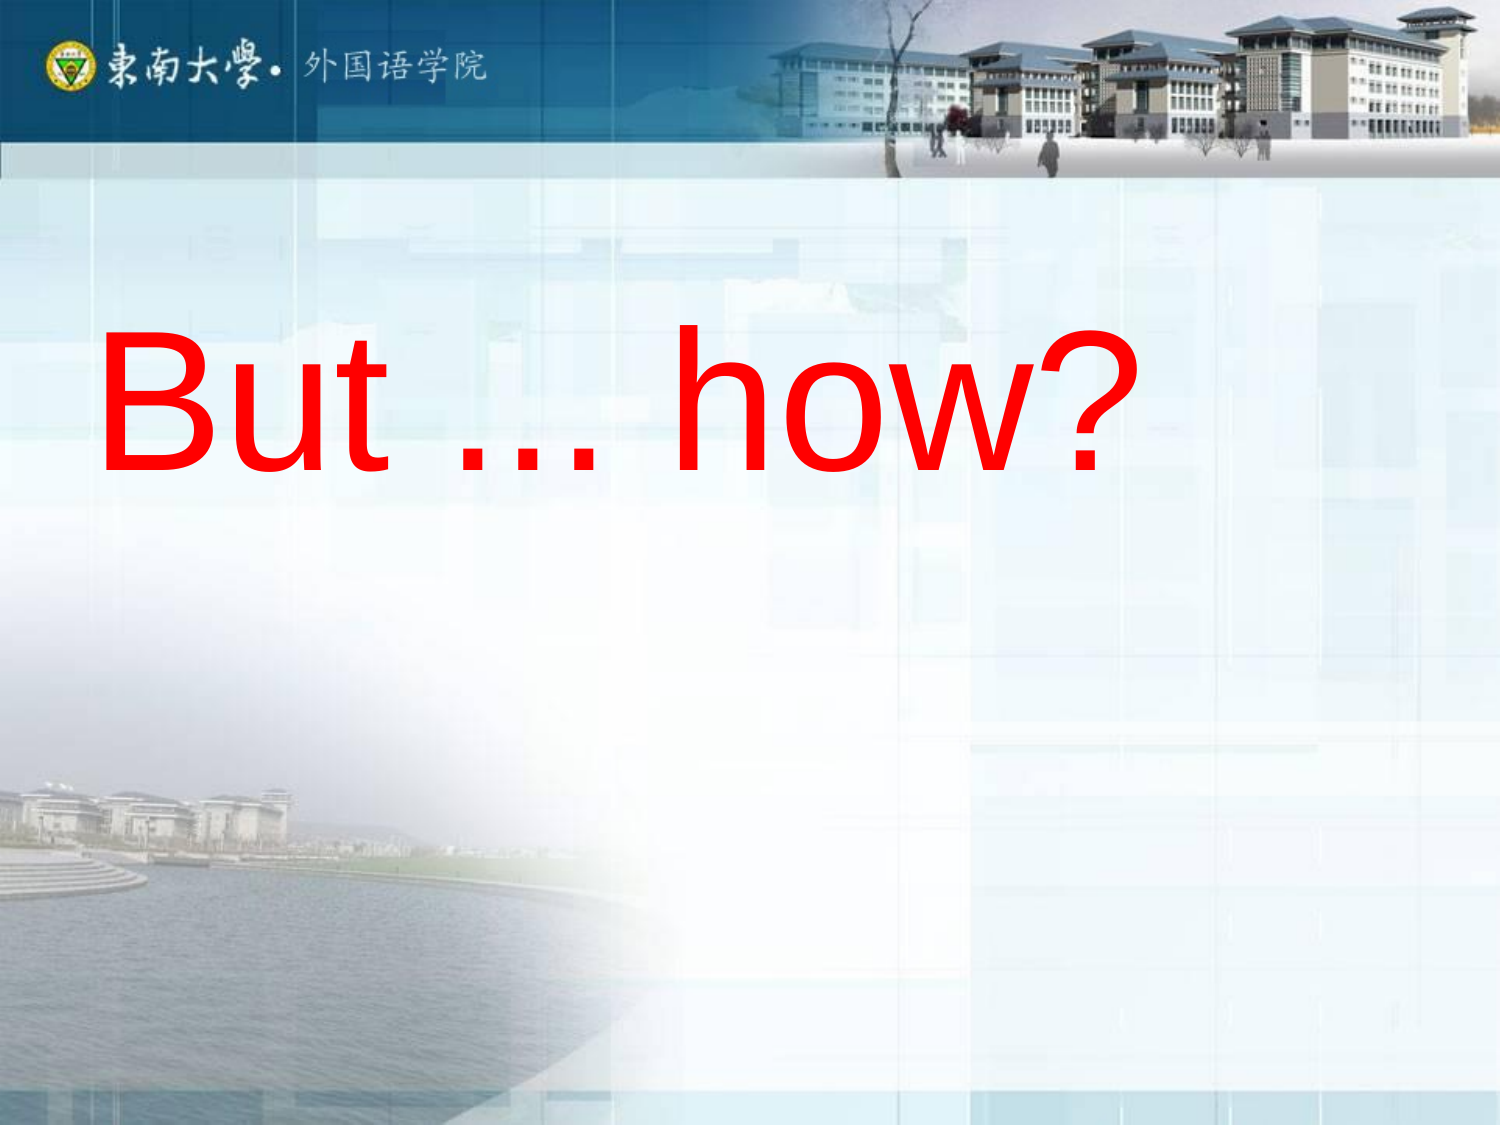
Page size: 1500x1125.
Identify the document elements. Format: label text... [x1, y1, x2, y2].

list But ... how? [74, 262, 1426, 1006]
picture [0, 0, 1500, 1125]
